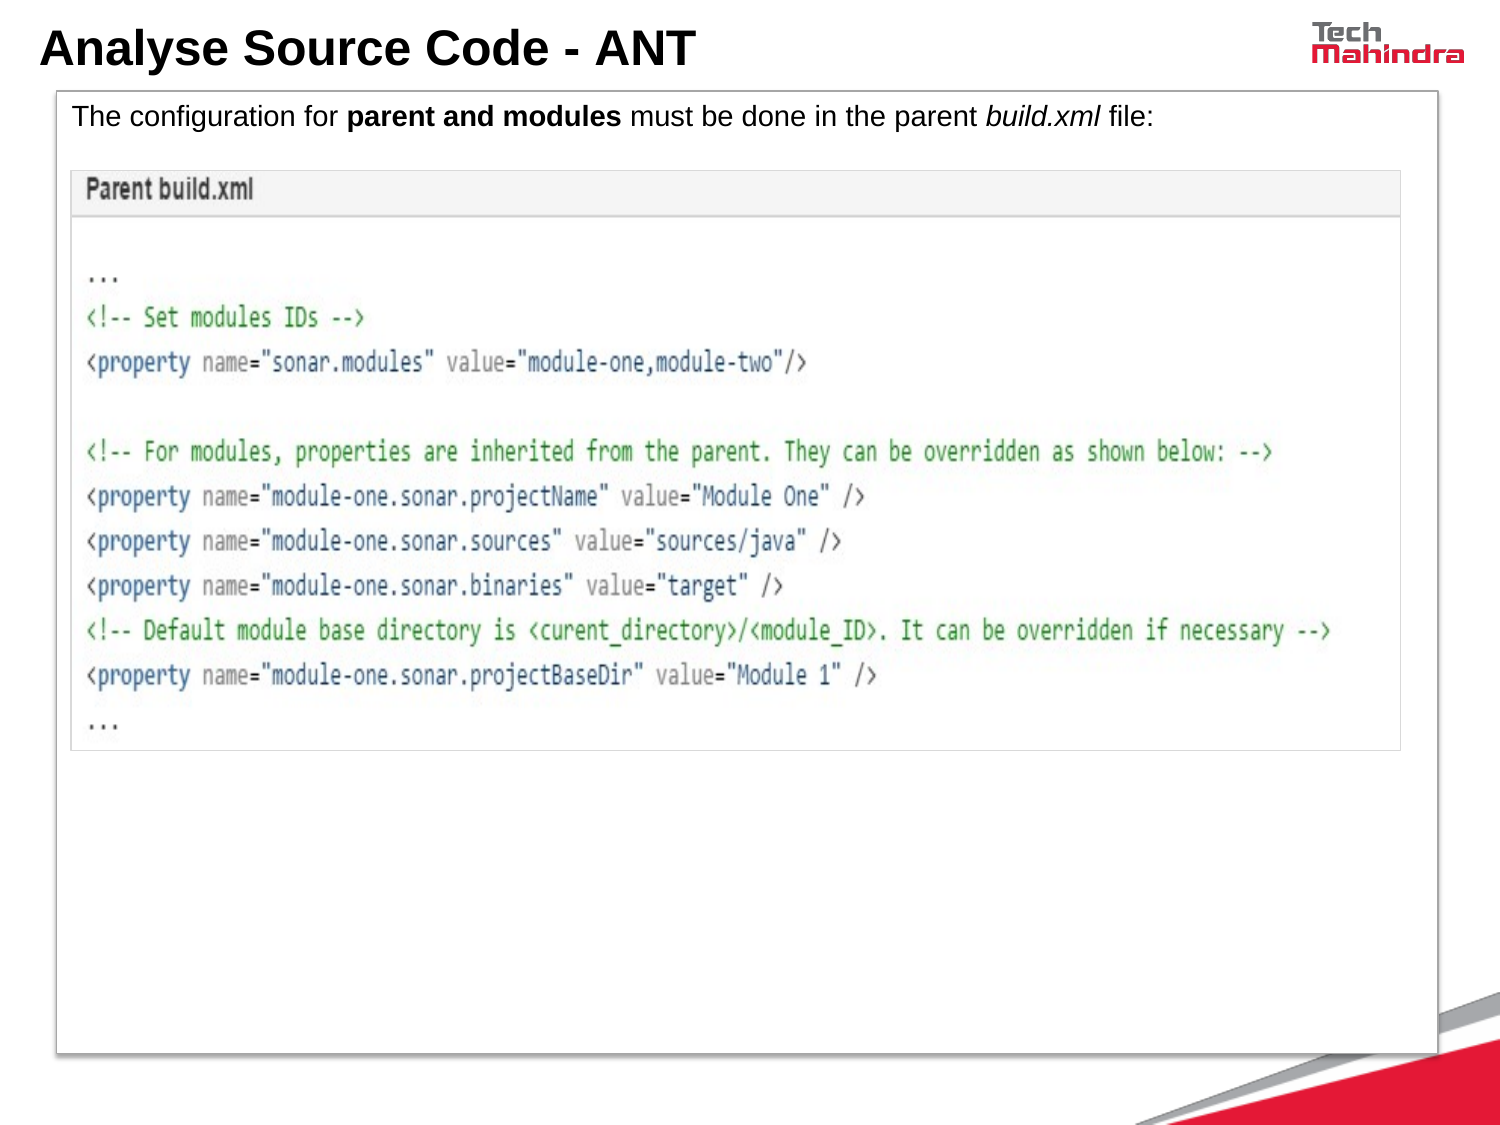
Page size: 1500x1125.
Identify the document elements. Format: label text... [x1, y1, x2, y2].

title Analyse Source Code - ANT [36, 15, 1463, 204]
text_box [47, 86, 1305, 162]
text_box [48, 86, 1446, 1065]
text_box The configuration for parent and modules must be done in the parent build.xml file: [69, 97, 1155, 133]
picture [1131, 991, 1500, 1125]
text_box [70, 170, 1401, 751]
text_box [56, 90, 1438, 1054]
